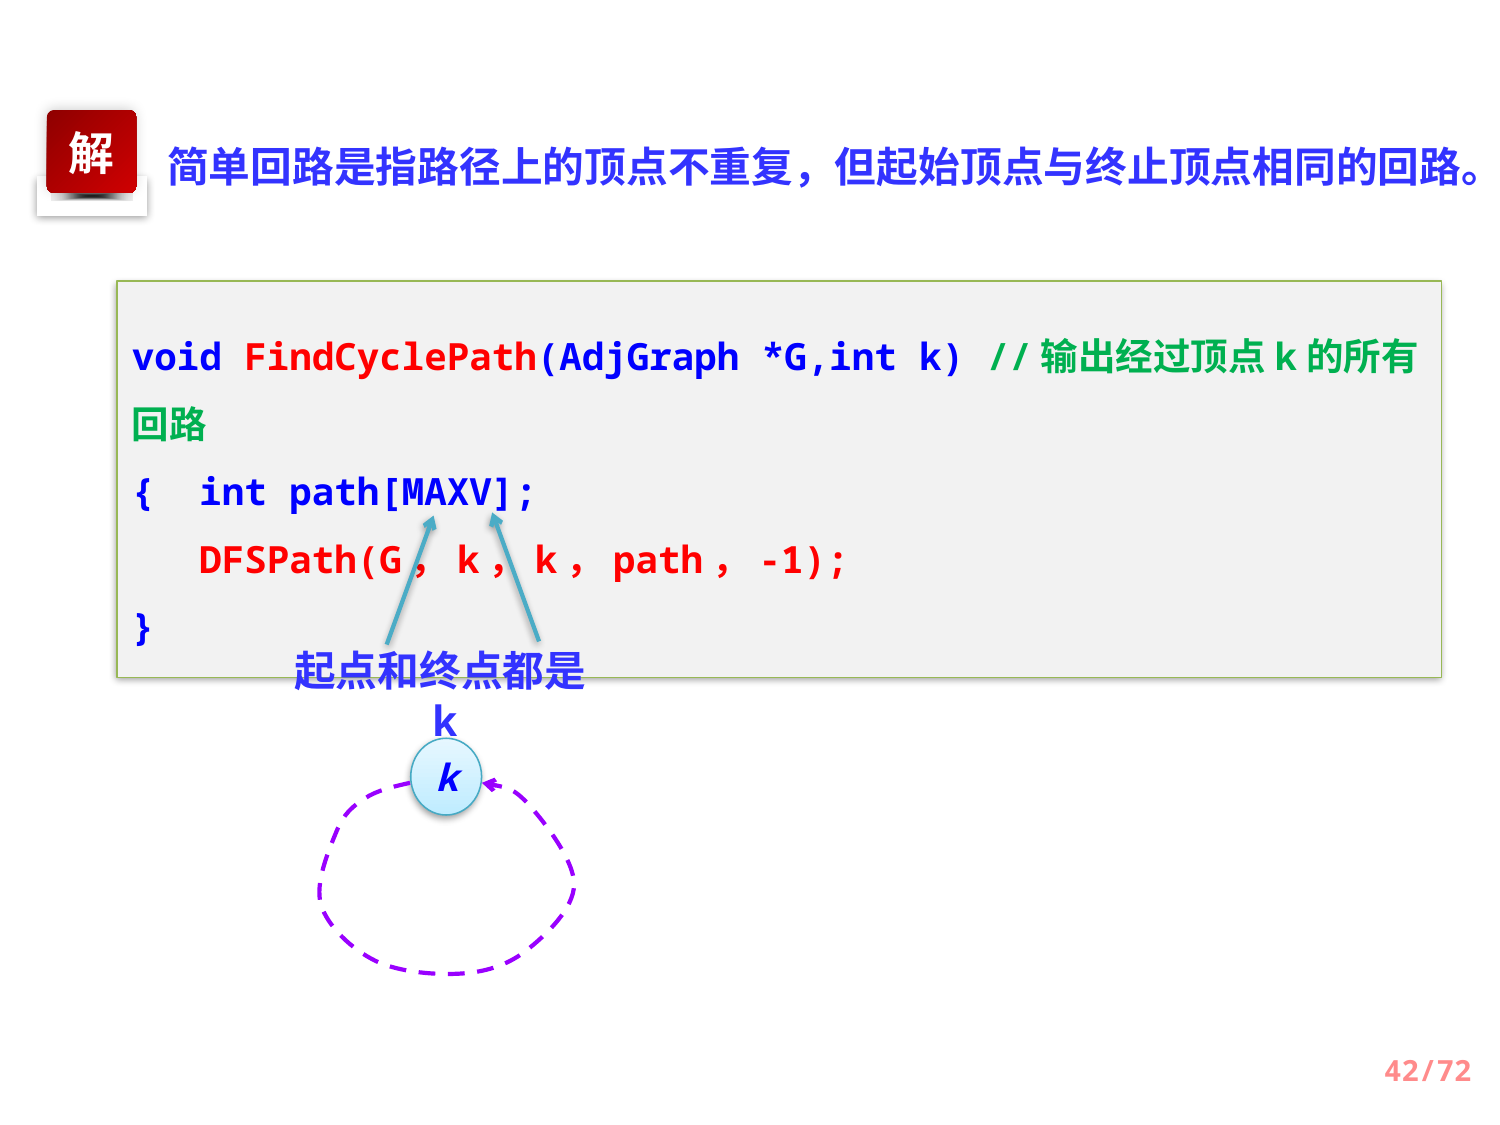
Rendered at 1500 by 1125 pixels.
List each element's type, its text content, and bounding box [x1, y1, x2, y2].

text_box 简单回路是指路径上的顶点不重复，但起始顶点与终止顶点相同的回路。 [169, 108, 1500, 199]
text_box [319, 778, 575, 975]
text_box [46, 105, 166, 202]
text_box void FindCyclePath(AdjGraph *G,int k) //输出经过顶点k的所有回路 { int path[MAXV]; DFSPath(G，k，k，path，-1); } [116, 280, 1442, 678]
text_box k [409, 737, 483, 782]
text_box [269, 512, 622, 704]
slide_number 42/72 [1136, 1042, 1487, 1103]
